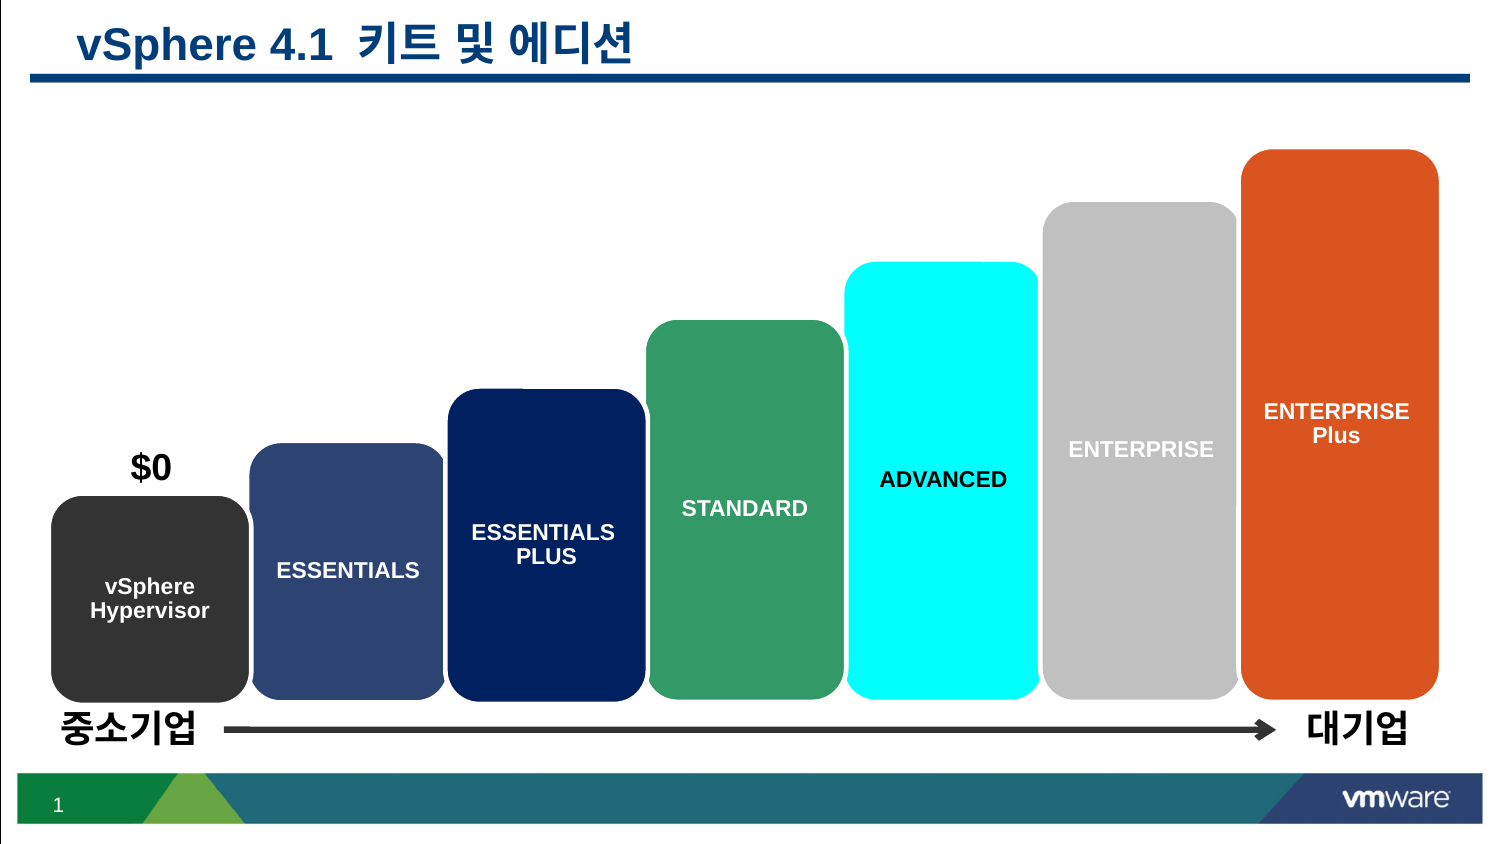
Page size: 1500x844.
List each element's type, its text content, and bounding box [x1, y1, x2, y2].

text_box ENTERPRISE Plus [1238, 146, 1442, 703]
text_box ESSENTIALS [247, 440, 447, 703]
text_box ESSENTIALS PLUS [445, 386, 648, 705]
text_box ADVANCED [842, 259, 1042, 702]
picture [0, 0, 1500, 844]
text_box STANDARD [643, 317, 847, 702]
text_box 중소기업 대기업 [60, 713, 1442, 743]
text_box $0 [1, 436, 302, 496]
text_box ENTERPRISE [1040, 199, 1241, 702]
title vSphere 4.1 키트 및 에디션 [76, 20, 1452, 63]
text_box vSphere Hypervisor [48, 496, 252, 706]
